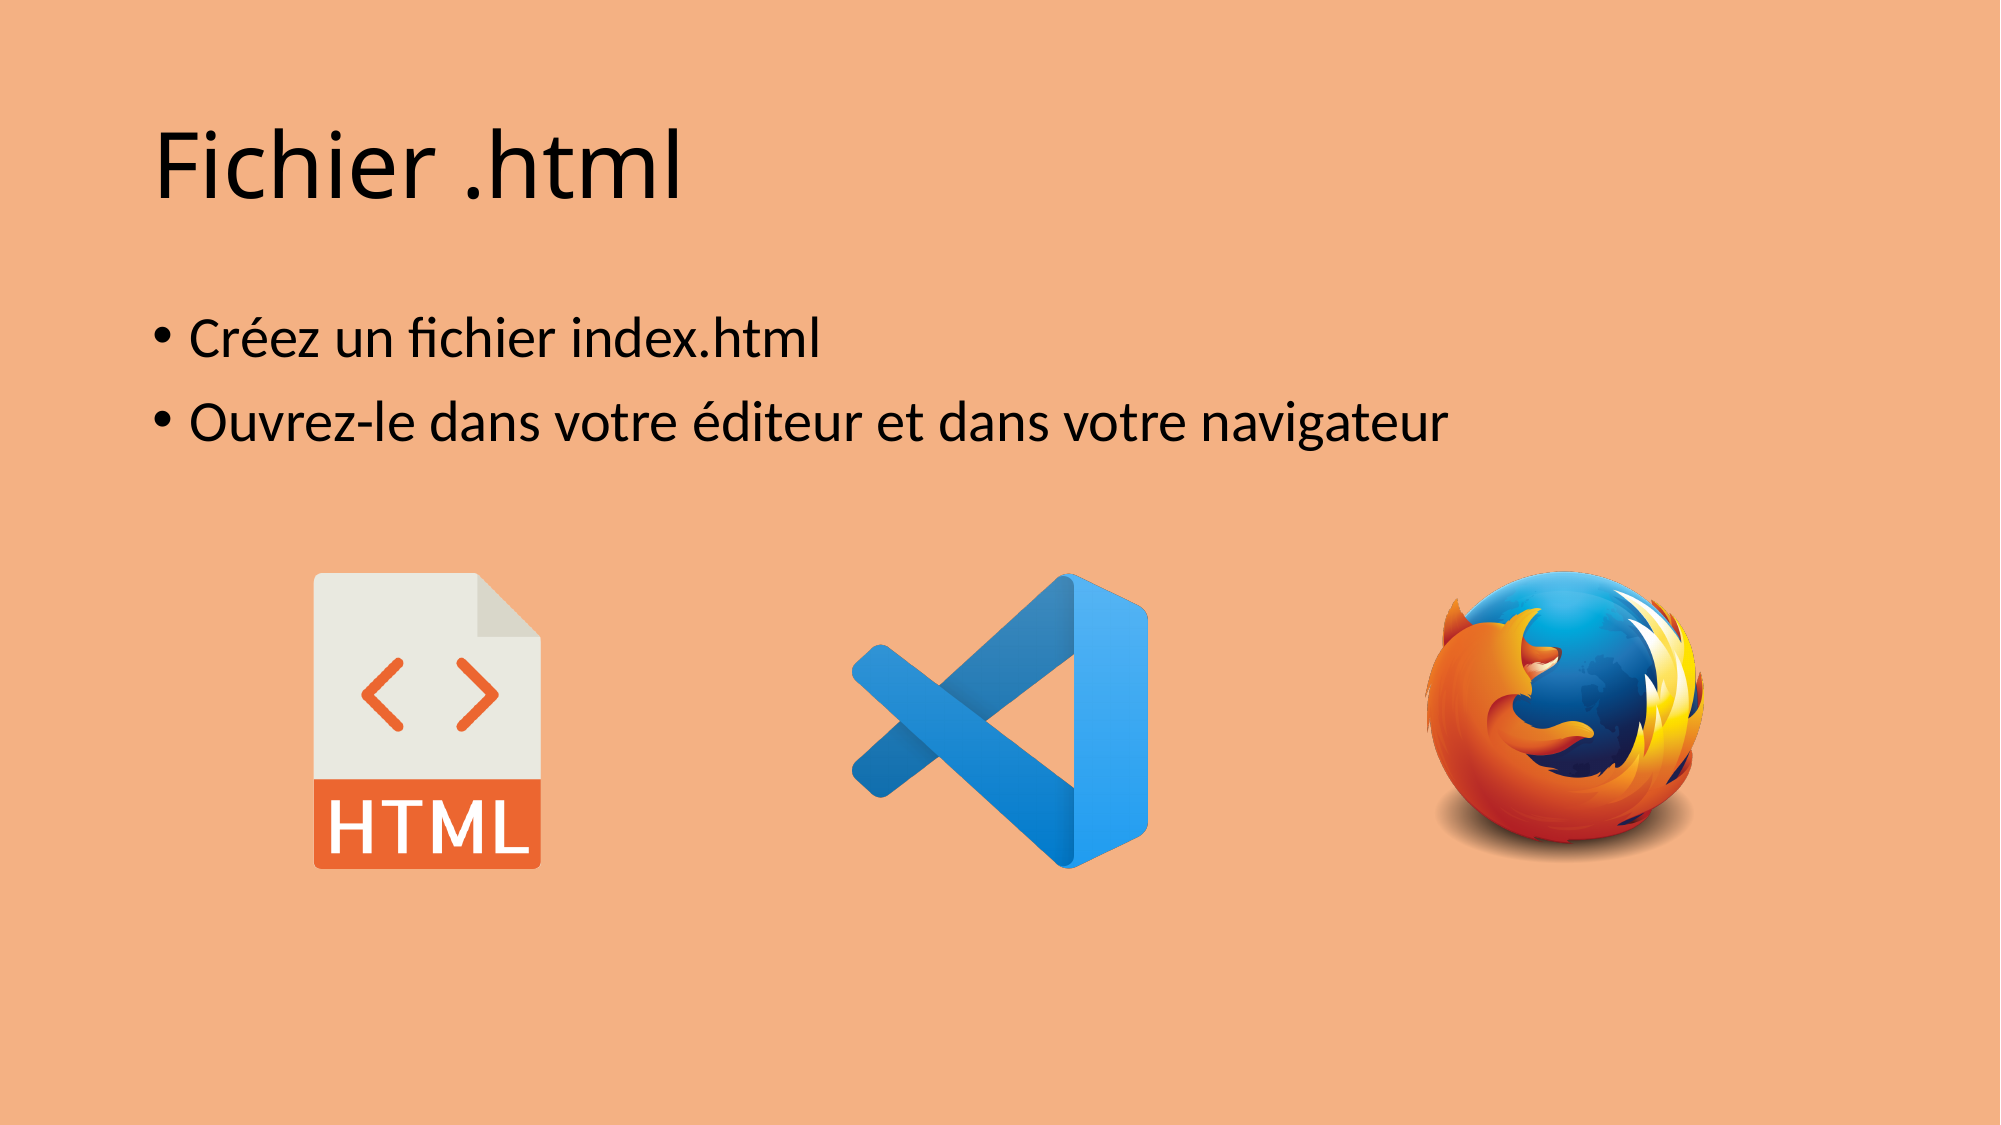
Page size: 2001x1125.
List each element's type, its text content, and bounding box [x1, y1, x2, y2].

picture [279, 573, 575, 869]
picture [1425, 571, 1704, 867]
title Fichier .html [137, 59, 1863, 278]
picture [852, 573, 1148, 869]
list Créez un fichier index.html Ouvrez-le dans votre éditeur et dans votre navigateur [137, 299, 1863, 1014]
